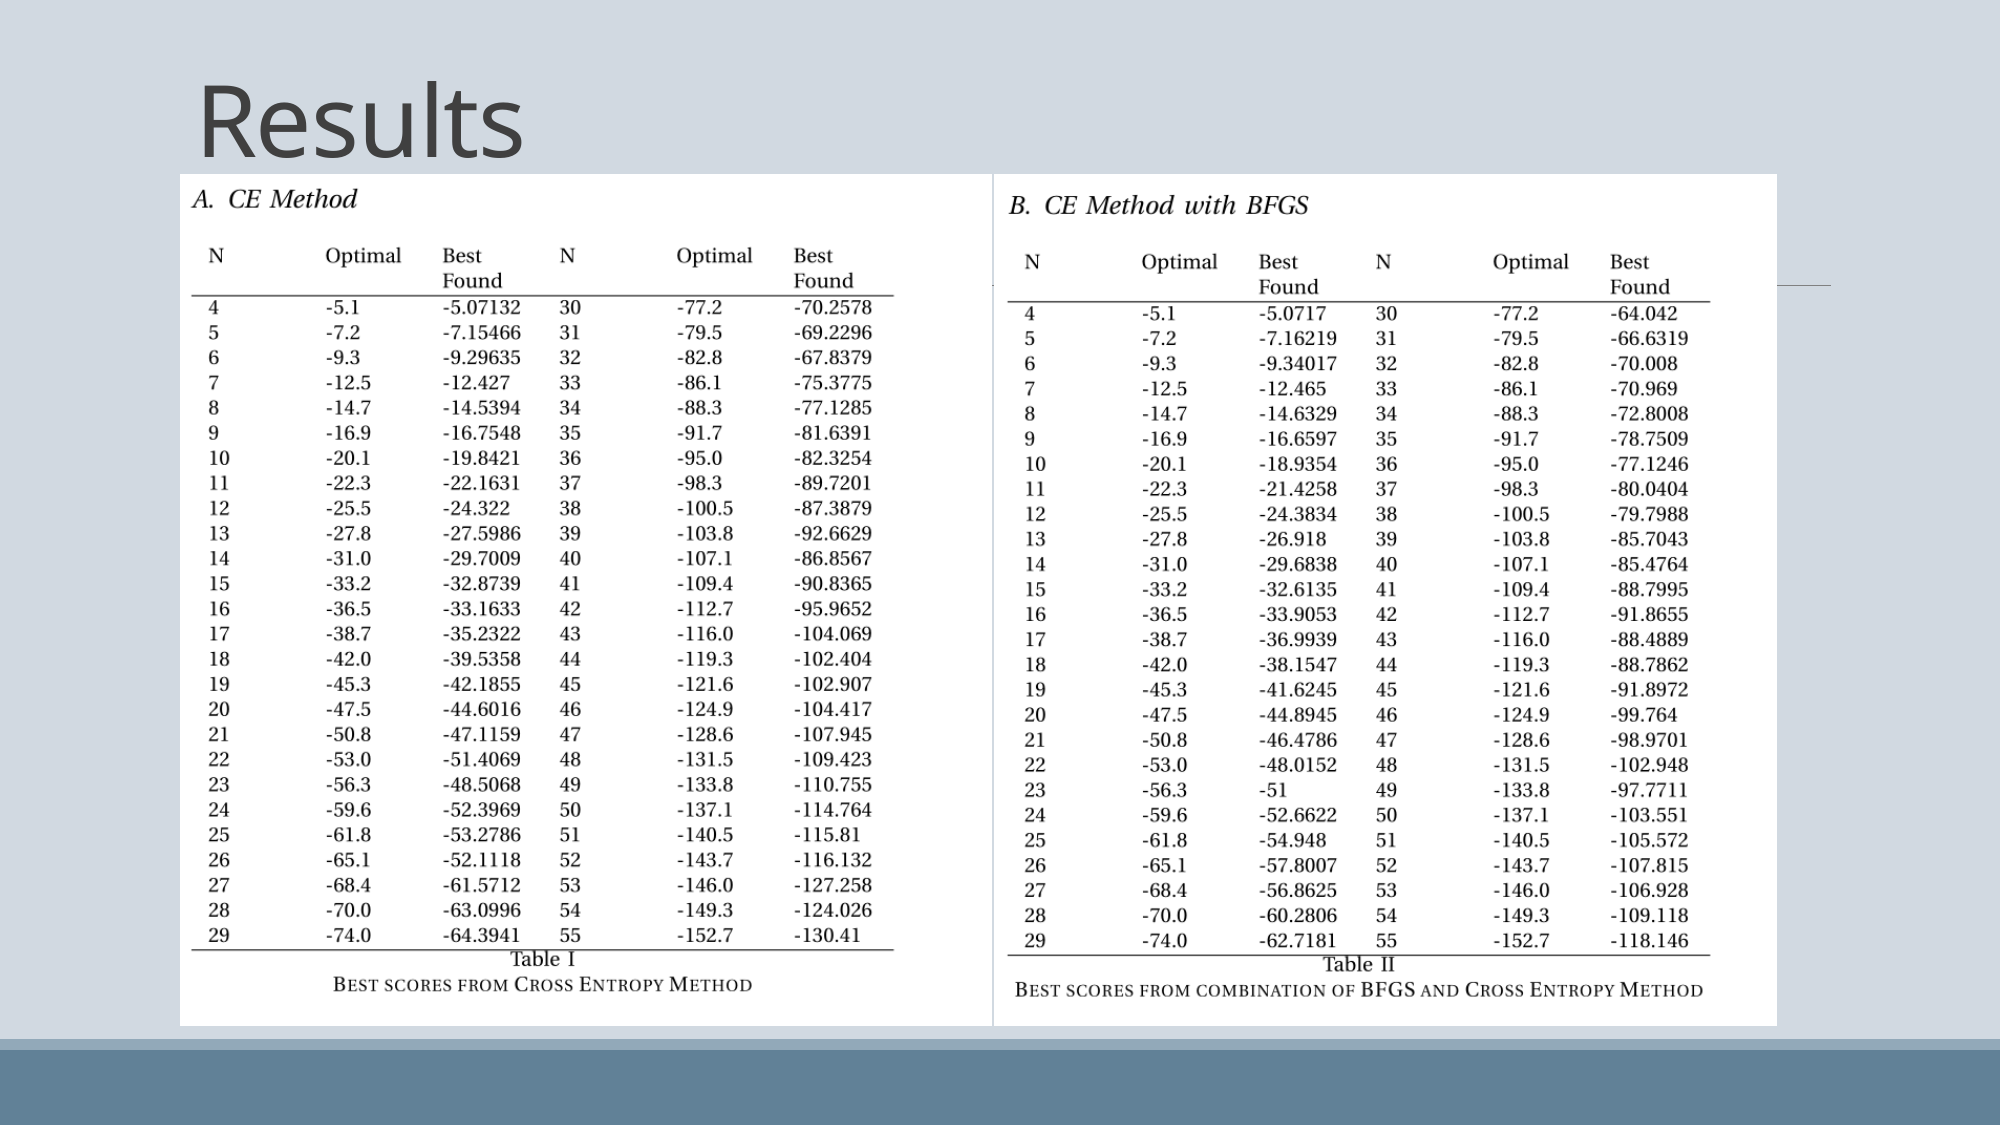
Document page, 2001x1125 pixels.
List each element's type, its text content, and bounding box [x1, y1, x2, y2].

picture [994, 174, 1777, 1027]
title Results [180, 47, 1830, 186]
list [179, 174, 993, 1027]
